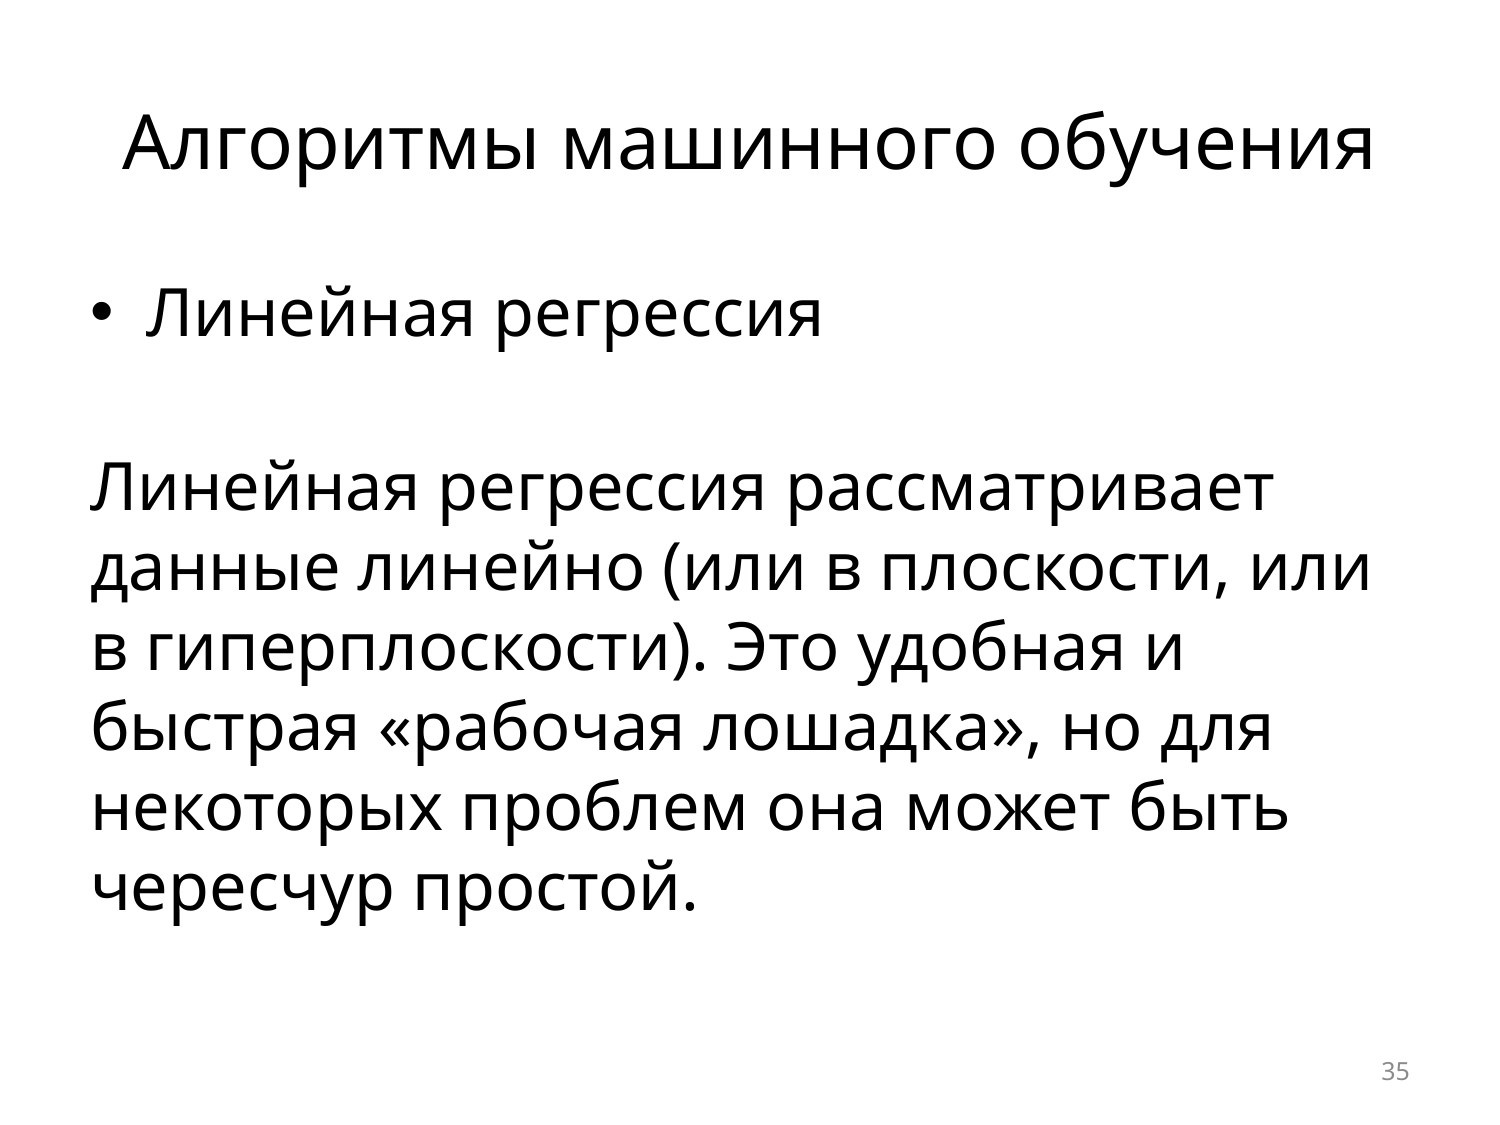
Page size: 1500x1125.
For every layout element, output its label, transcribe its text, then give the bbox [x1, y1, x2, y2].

slide_number 35 [1074, 1042, 1425, 1103]
list Линейная регрессия Линейная регрессия рассматривает данные линейно (или в плоскости, или в гиперплоскости). Это удобная и быстрая «рабочая лошадка», но для некоторых проблем она может быть чересчур простой. [75, 262, 1425, 1005]
title Алгоритмы машинного обучения [75, 45, 1425, 233]
